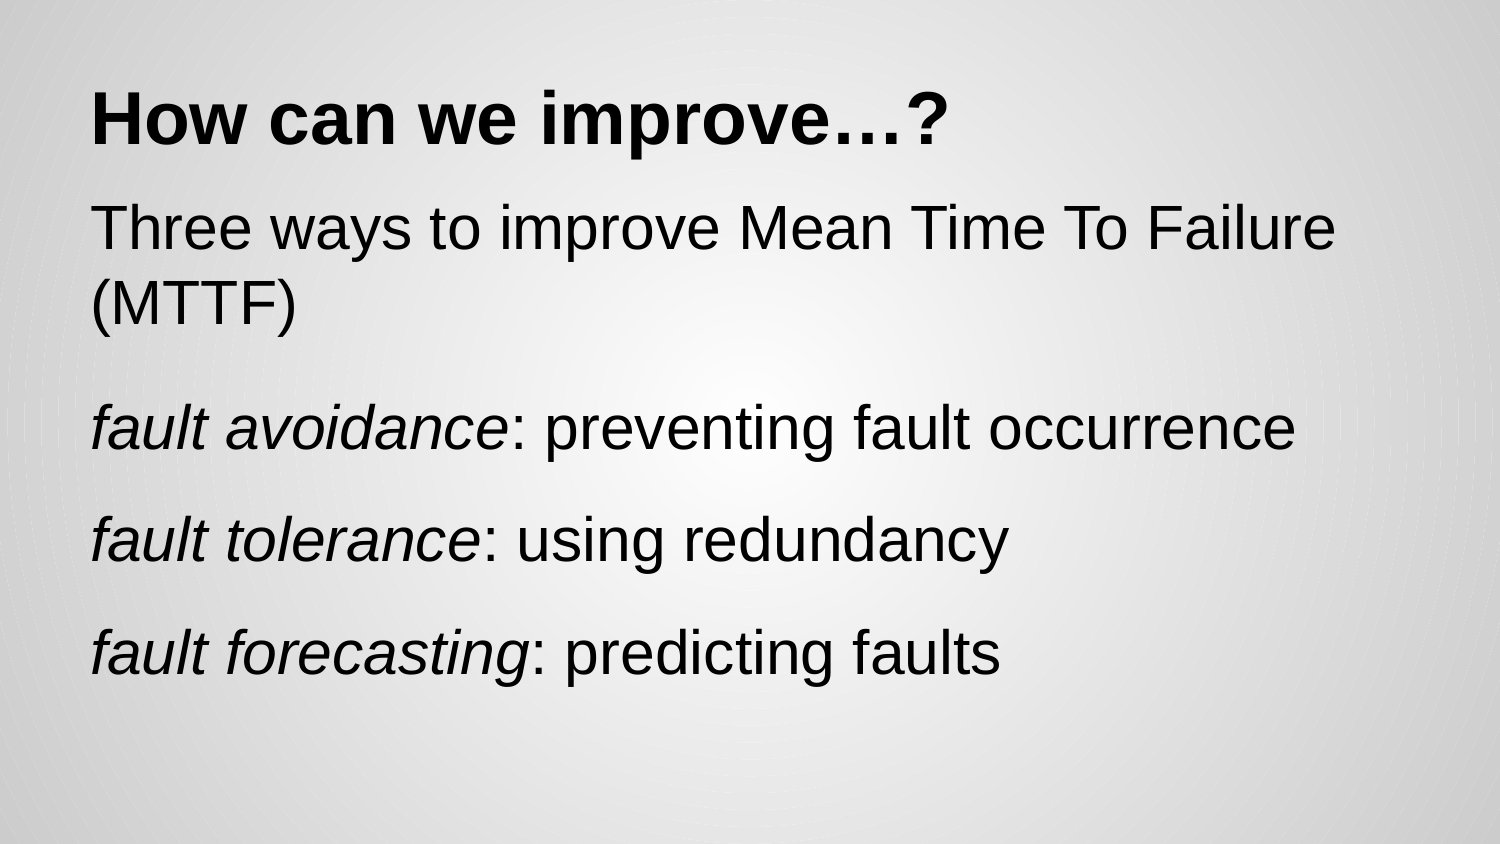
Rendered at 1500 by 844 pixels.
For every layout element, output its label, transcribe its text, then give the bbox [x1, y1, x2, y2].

list Three ways to improve Mean Time To Failure (MTTF) [75, 171, 1425, 356]
title How can we improve…? [75, 33, 1425, 171]
list fault forecasting: predicting faults [75, 596, 1425, 705]
list fault avoidance: preventing fault occurrence [75, 371, 1425, 480]
list fault tolerance: using redundancy [75, 484, 1425, 592]
